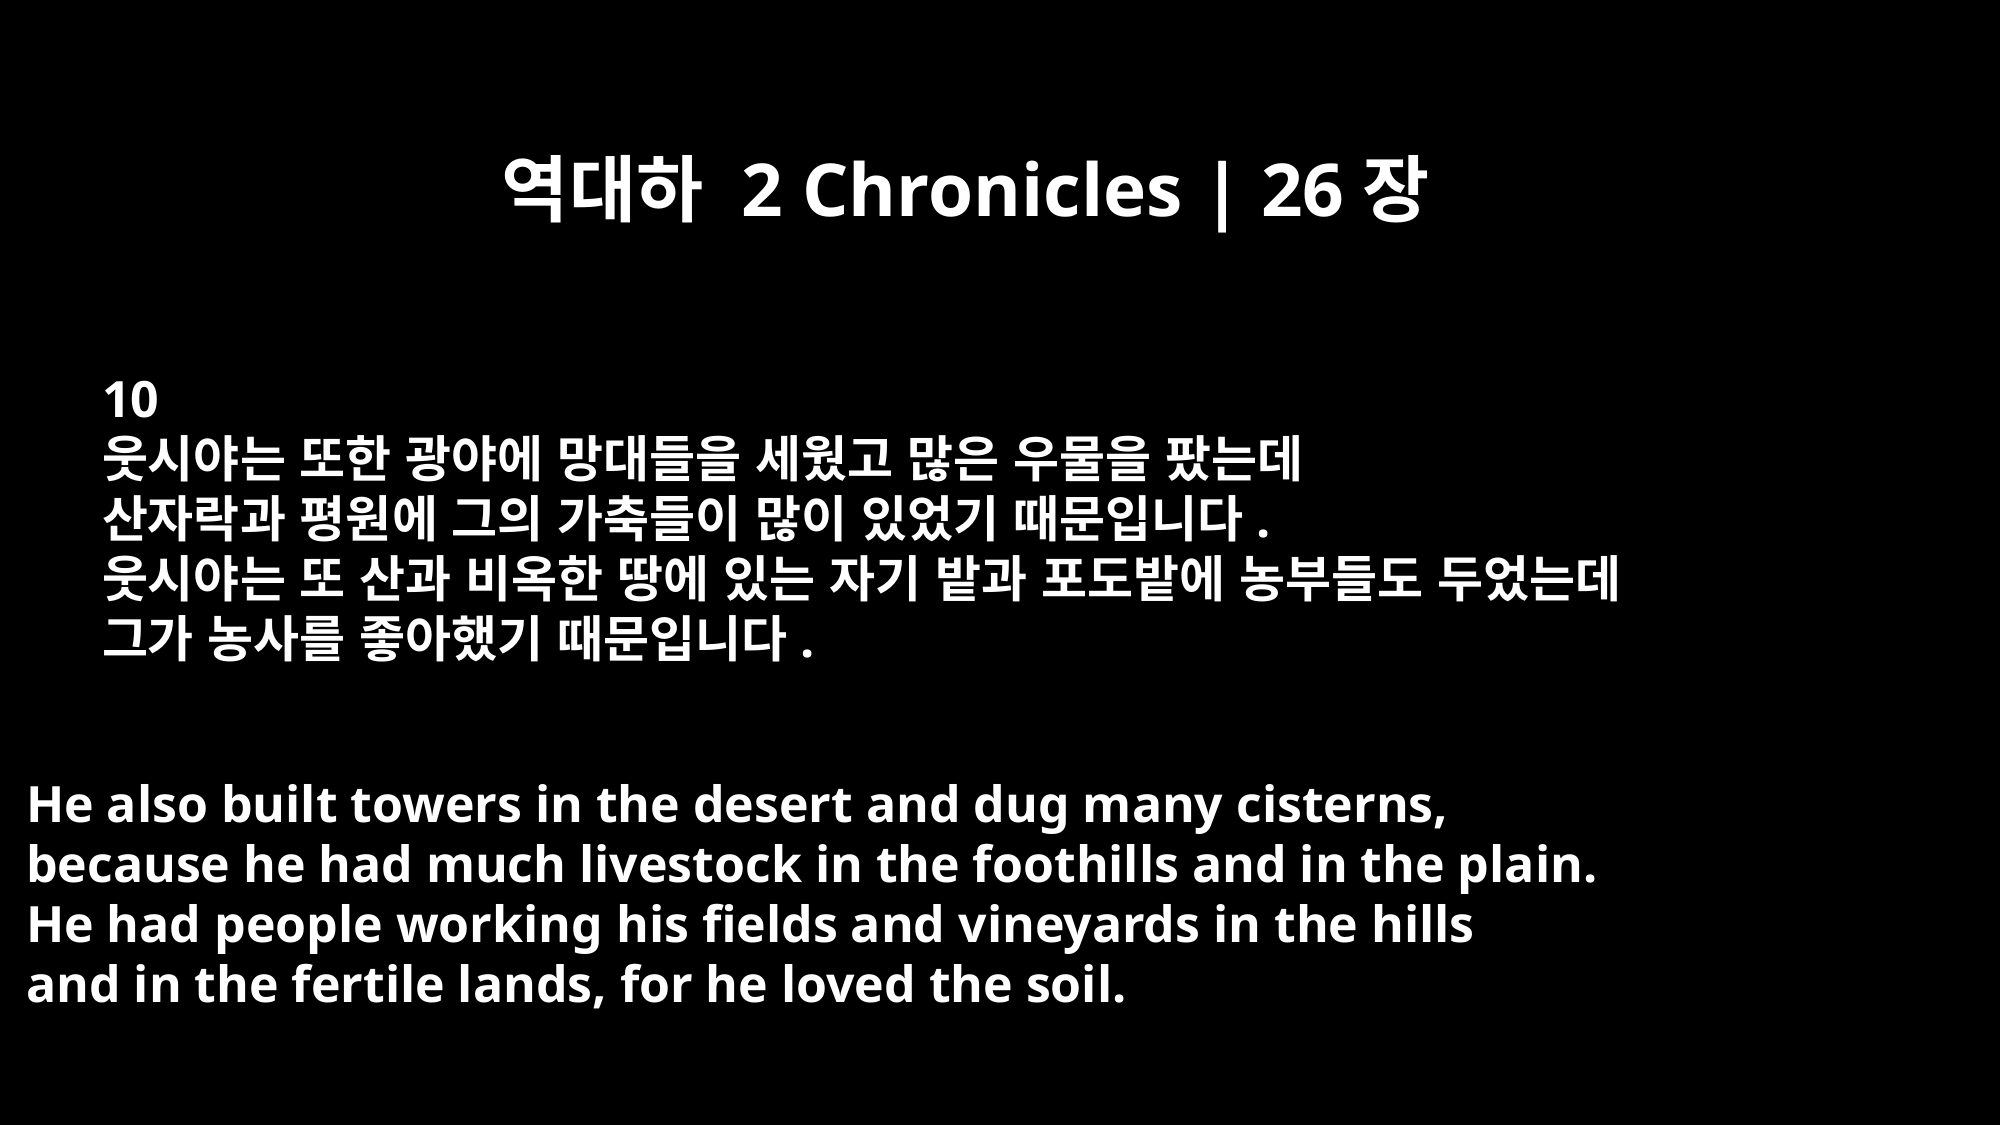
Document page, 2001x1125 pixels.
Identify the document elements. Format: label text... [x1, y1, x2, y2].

text_box 역대하 2 Chronicles | 26장 [487, 136, 1445, 239]
text_box 10 웃시야는 또한 광야에 망대들을 세웠고 많은 우물을 팠는데 산자락과 평원에 그의 가축들이 많이 있었기 때문입니다. 웃시야는 또 산과 비옥한 땅에 있는 자기 밭과 포도밭에 농부들도 두었는데 그가 농사를 좋아했기 때문입니다. [87, 359, 1638, 675]
text_box He also built towers in the desert and dug many cisterns, because he had much livestock in the foothills and in the plain. He had people working his fields and vineyards in the hills and in the fertile lands, for he loved the soil. [11, 764, 1613, 1020]
